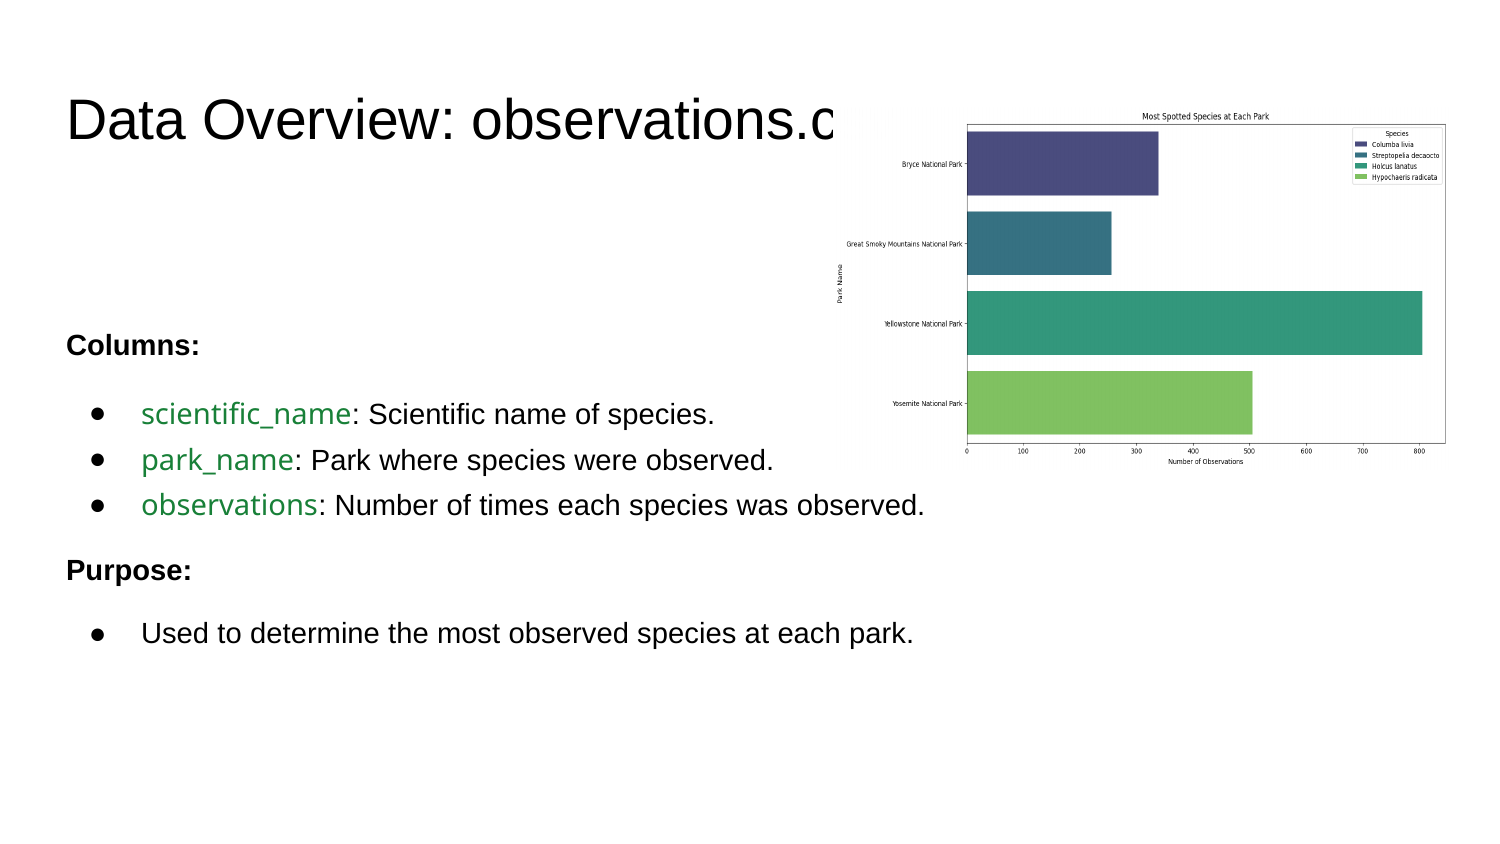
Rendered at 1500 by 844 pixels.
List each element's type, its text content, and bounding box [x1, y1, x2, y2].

picture [833, 107, 1450, 470]
list Columns: scientific_name: Scientific name of species. park_name: Park where species were observed. observations: Number of times each species was observed. Purpose: Used to determine the most observed species at each park. [51, 189, 1449, 750]
title Data Overview: observations.csv [51, 72, 1449, 167]
